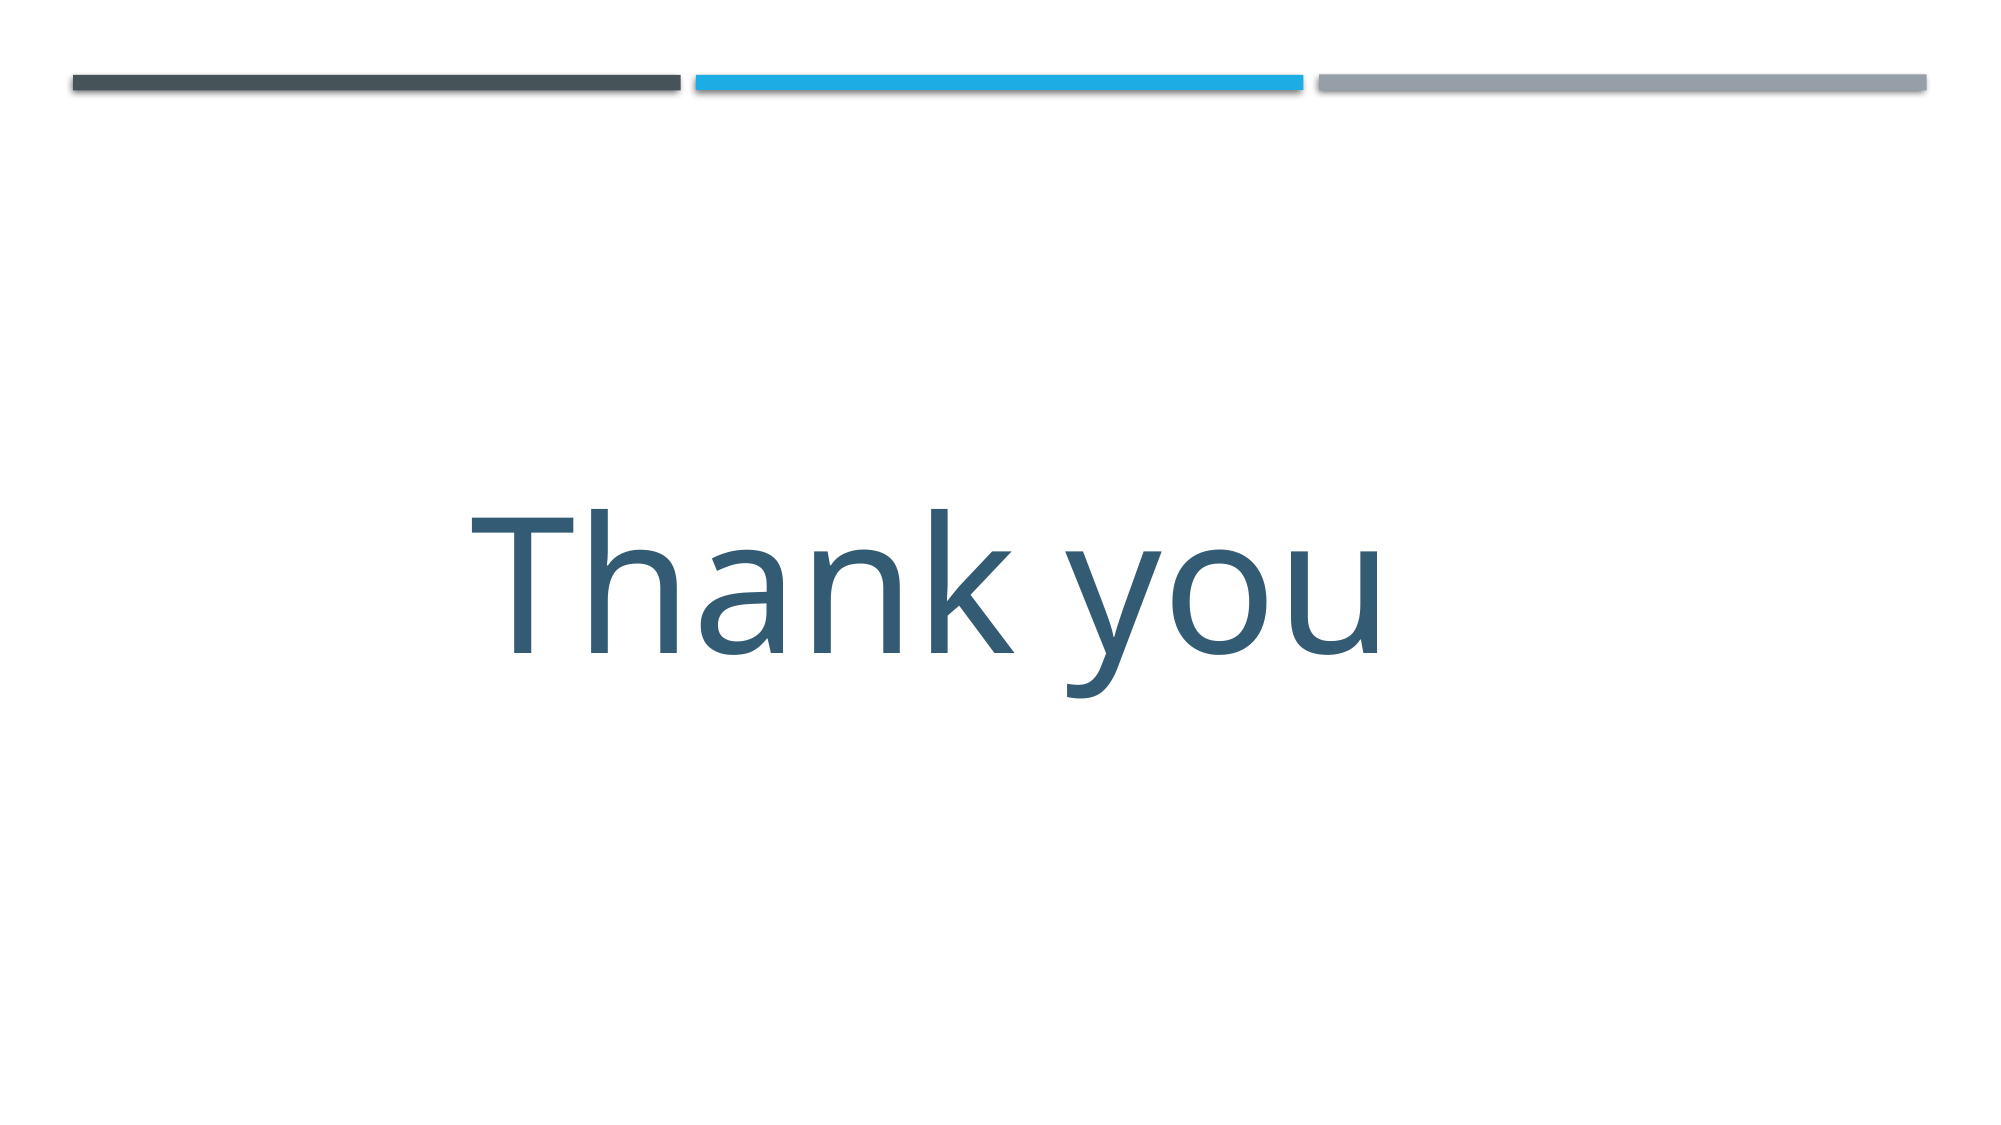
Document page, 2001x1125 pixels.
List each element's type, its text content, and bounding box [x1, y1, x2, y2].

list Thank you [95, 279, 1905, 876]
